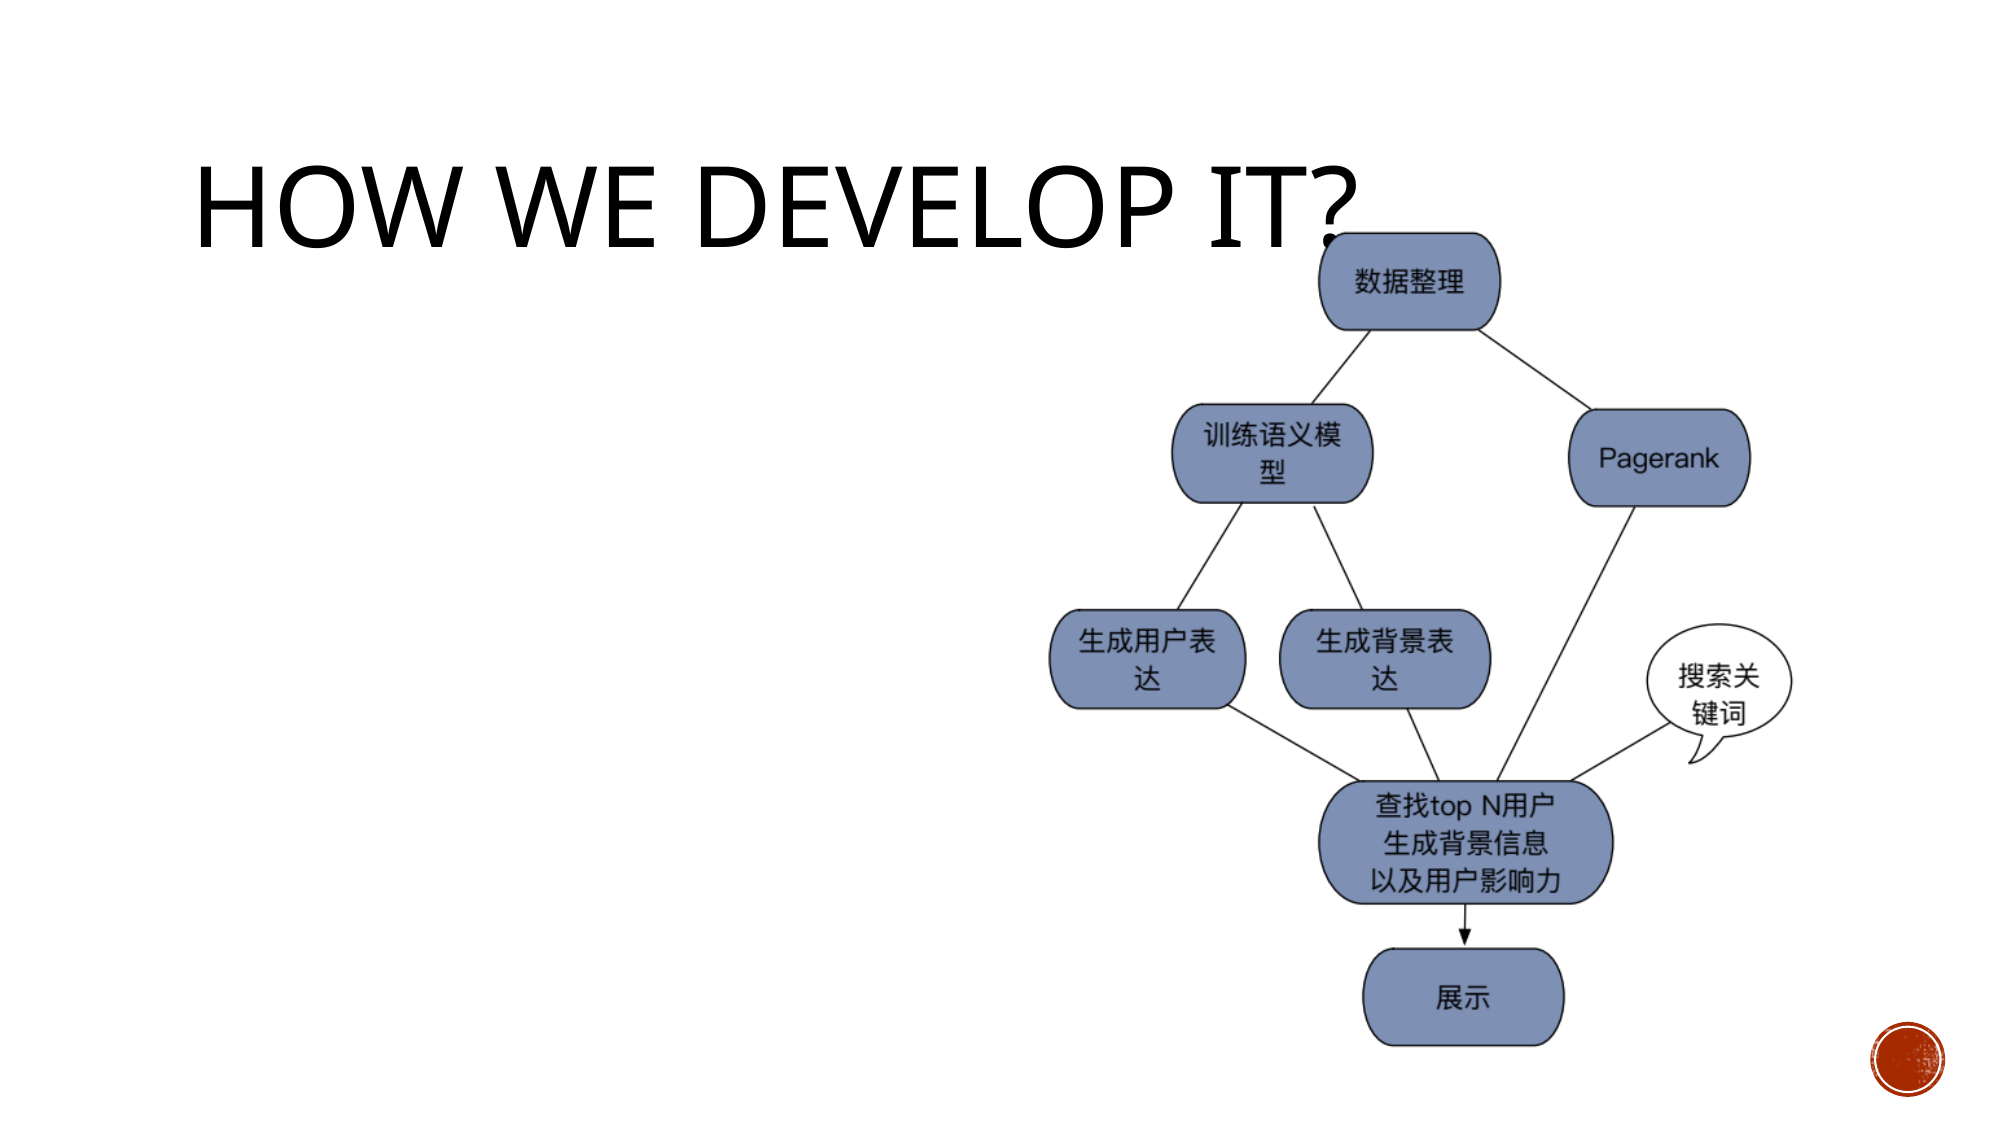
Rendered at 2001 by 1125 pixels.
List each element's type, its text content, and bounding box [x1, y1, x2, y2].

picture [1049, 232, 1793, 1047]
title How WE Develop it? [175, 79, 1826, 344]
